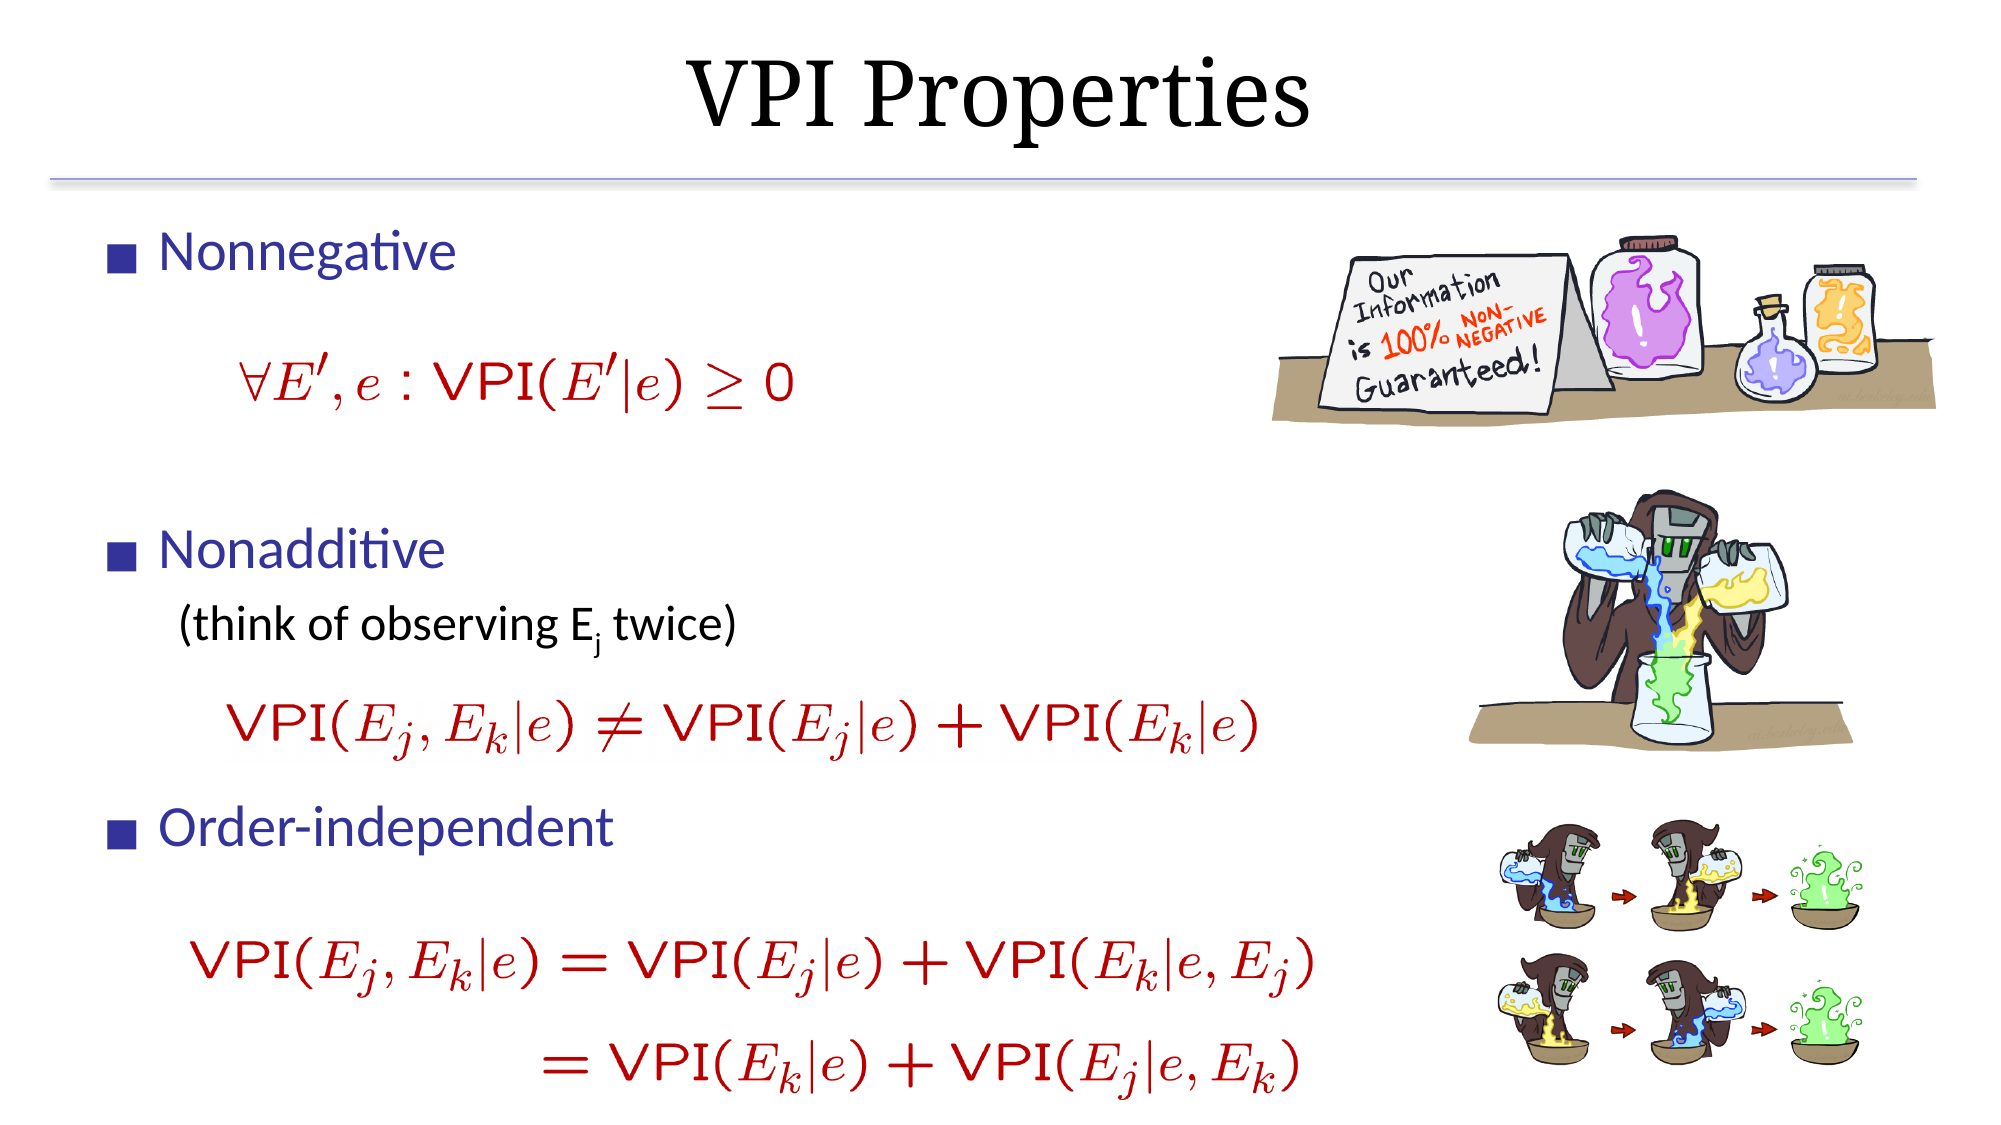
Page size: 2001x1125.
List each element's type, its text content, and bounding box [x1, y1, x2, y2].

picture [224, 697, 1259, 763]
text_box Nonnegative Nonadditive (think of observing Ej twice) Order-independent [87, 212, 1200, 1039]
picture [237, 349, 793, 415]
picture [1262, 224, 1938, 429]
text_box VPI Properties [0, 0, 2000, 184]
picture [1462, 474, 1856, 755]
picture [187, 935, 1316, 1101]
picture [1487, 812, 1888, 1080]
